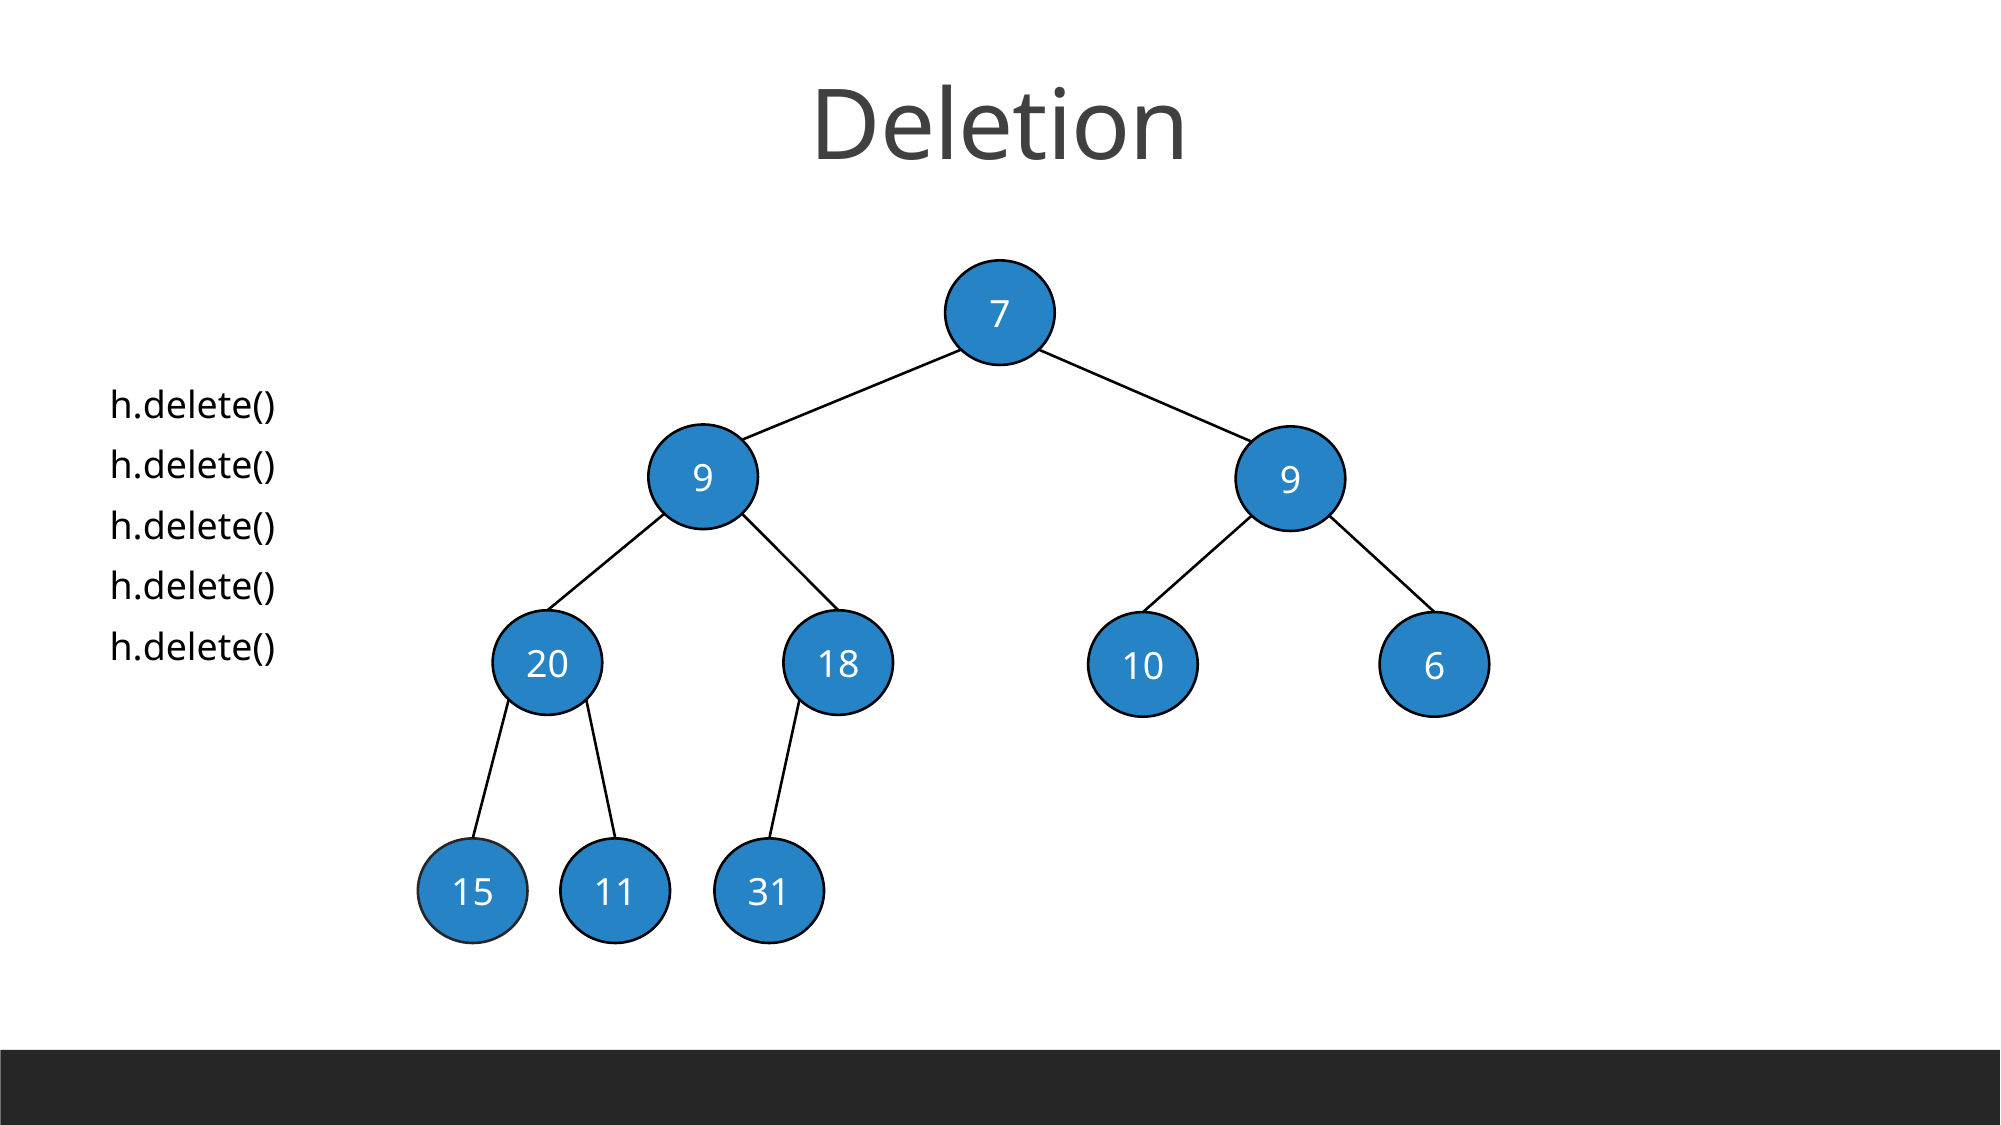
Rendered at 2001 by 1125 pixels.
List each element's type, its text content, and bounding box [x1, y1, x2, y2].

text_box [1142, 515, 1253, 613]
text_box h.delete() [94, 433, 291, 494]
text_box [741, 513, 839, 611]
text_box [1328, 515, 1435, 613]
text_box Deletion [758, 67, 1241, 197]
text_box 7 [943, 259, 1057, 367]
text_box 9 [647, 423, 760, 531]
text_box h.delete() [94, 373, 291, 433]
text_box 11 [559, 837, 672, 945]
text_box h.delete() [94, 554, 291, 615]
text_box 31 [713, 837, 826, 945]
text_box 9 [1234, 425, 1347, 533]
text_box 20 [491, 609, 604, 717]
text_box 6 [1378, 611, 1491, 718]
text_box h.delete() [94, 615, 291, 676]
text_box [1038, 349, 1253, 443]
text_box 15 [416, 837, 529, 945]
text_box 18 [782, 609, 895, 717]
text_box h.delete() [94, 494, 291, 554]
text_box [546, 513, 665, 611]
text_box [768, 698, 800, 839]
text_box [585, 698, 616, 839]
text_box 10 [1086, 610, 1200, 718]
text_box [741, 349, 962, 441]
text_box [472, 698, 510, 839]
